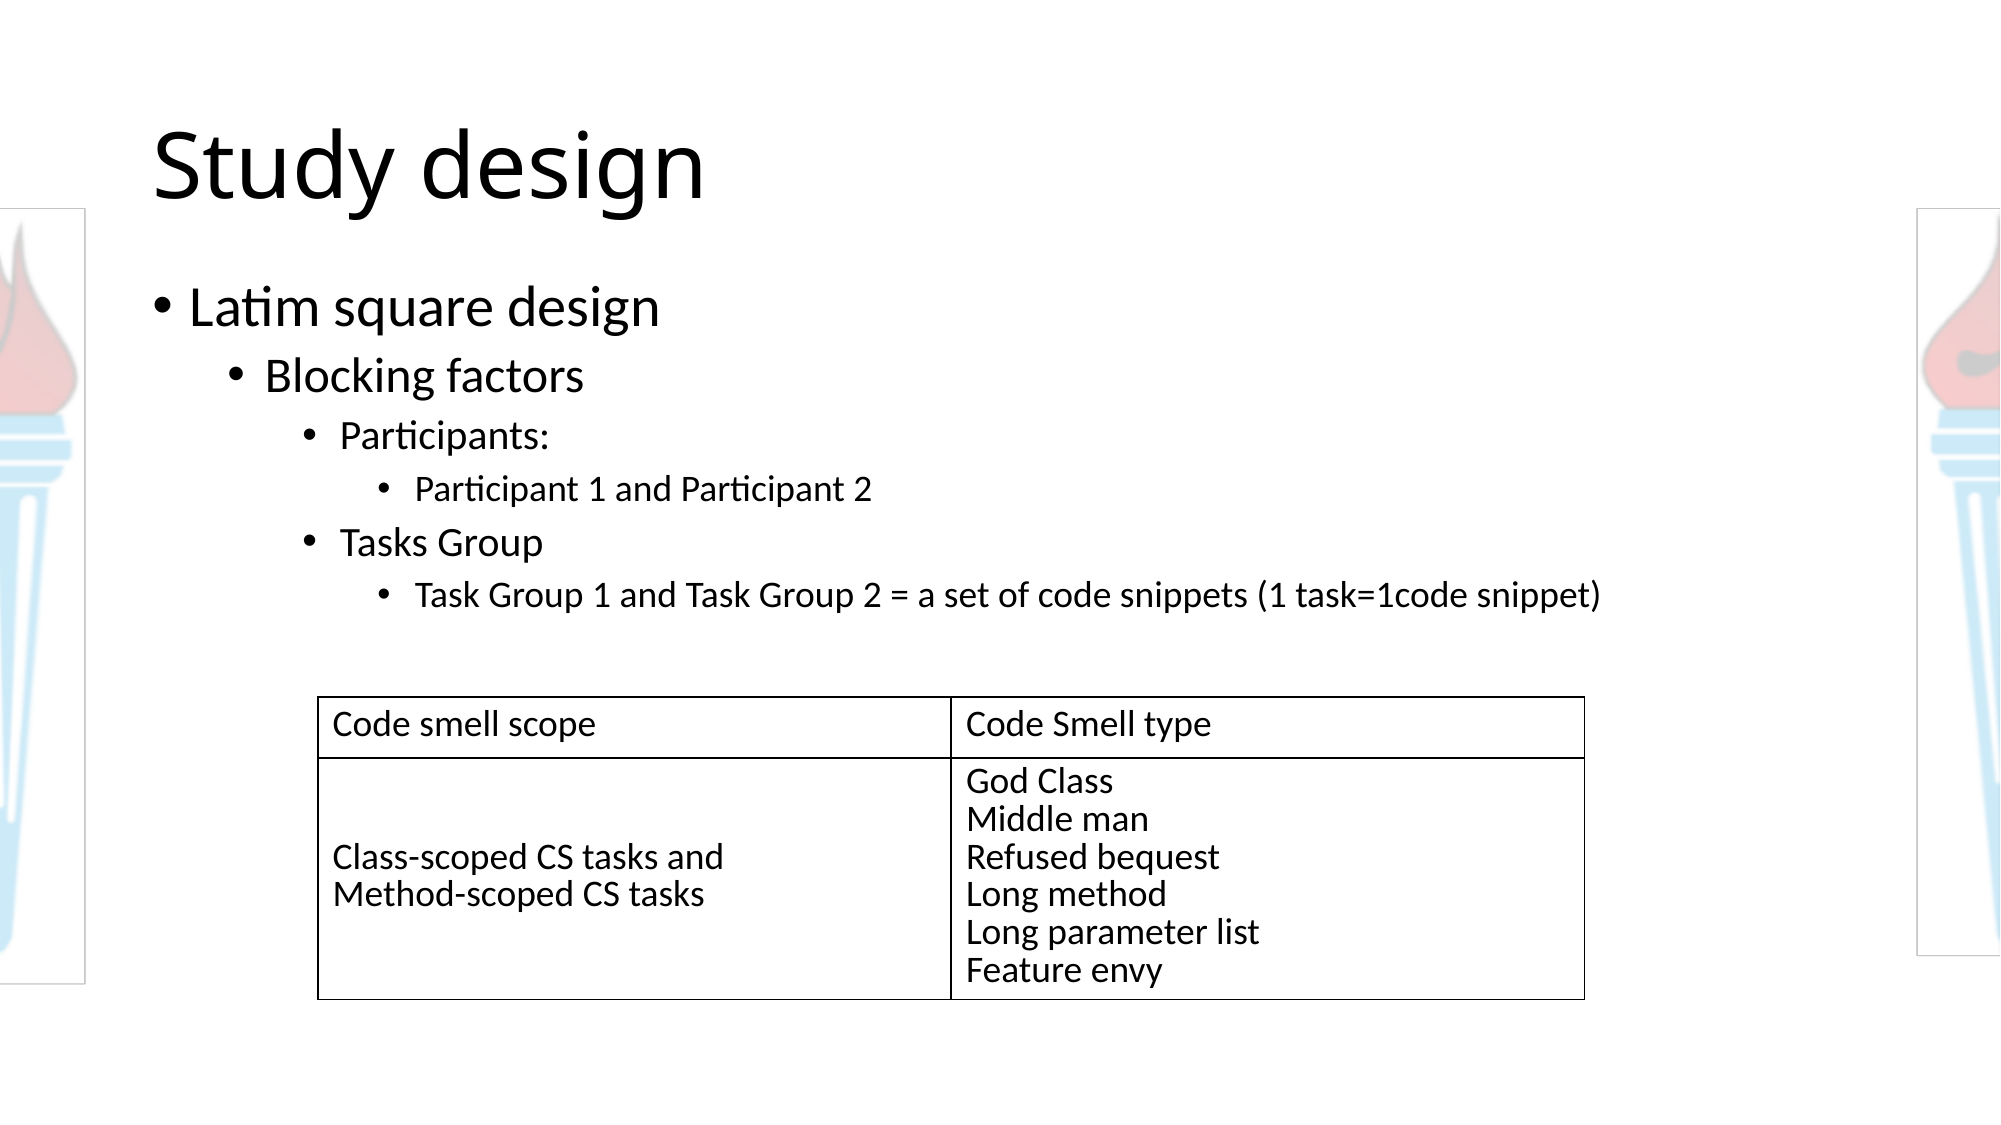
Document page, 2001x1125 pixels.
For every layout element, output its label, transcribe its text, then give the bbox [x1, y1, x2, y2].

table_header Code smell scope [319, 698, 950, 757]
table_cell God Class Middle man Refused bequest Long method Long parameter list Feature envy [952, 759, 1584, 999]
title Study design [137, 59, 1863, 268]
list Latim square design Blocking factors Participants: Participant 1 and Participant 2 Tasks Group Task Group 1 and Task Group 2 = a set of code snippets (1 task=1code snippet) [137, 268, 1863, 1014]
table_header Code Smell type [952, 698, 1584, 757]
table_cell Class-scoped CS tasks and Method-scoped CS tasks [319, 759, 950, 999]
picture [0, 0, 2001, 1125]
